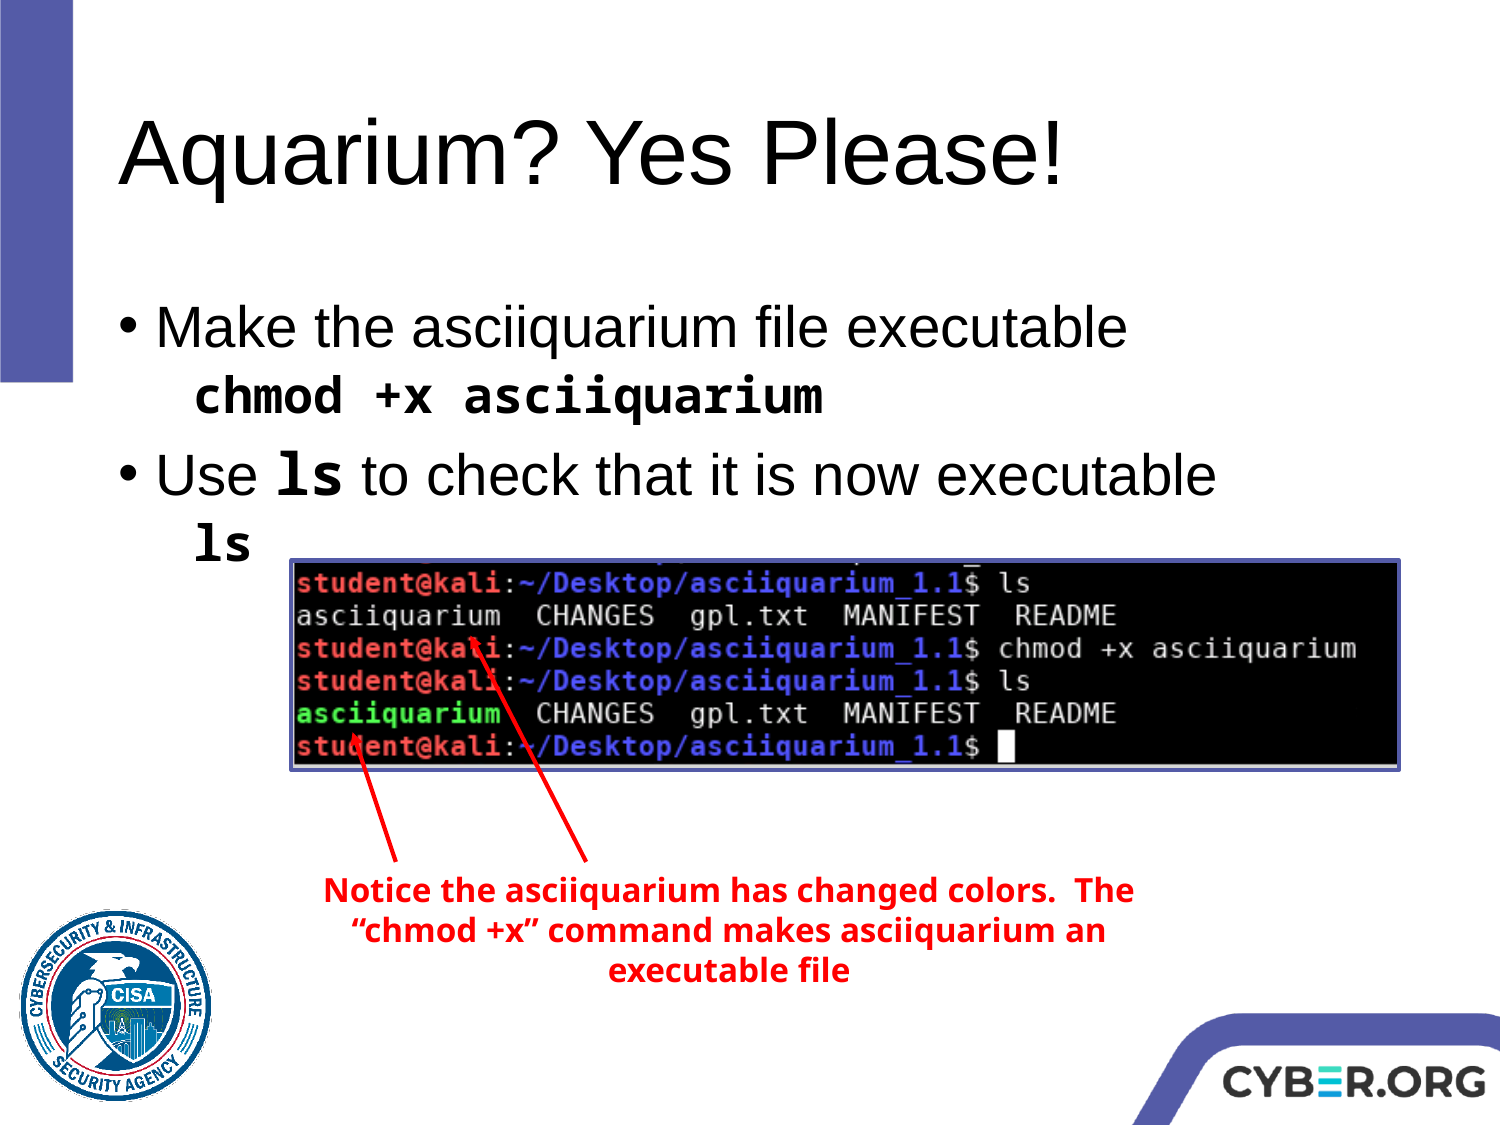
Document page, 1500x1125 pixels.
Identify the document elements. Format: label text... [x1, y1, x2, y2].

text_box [352, 732, 396, 862]
text_box Notice the asciiquarium has changed colors. The “chmod +x” command makes asciiquarium an executable file [254, 861, 1205, 997]
title Aquarium? Yes Please! [103, 59, 1397, 249]
picture [0, 0, 1500, 1125]
list Make the asciiquarium file executable chmod +x asciiquarium Use ls to check that it is now executable ls [103, 289, 1397, 1014]
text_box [470, 635, 587, 862]
